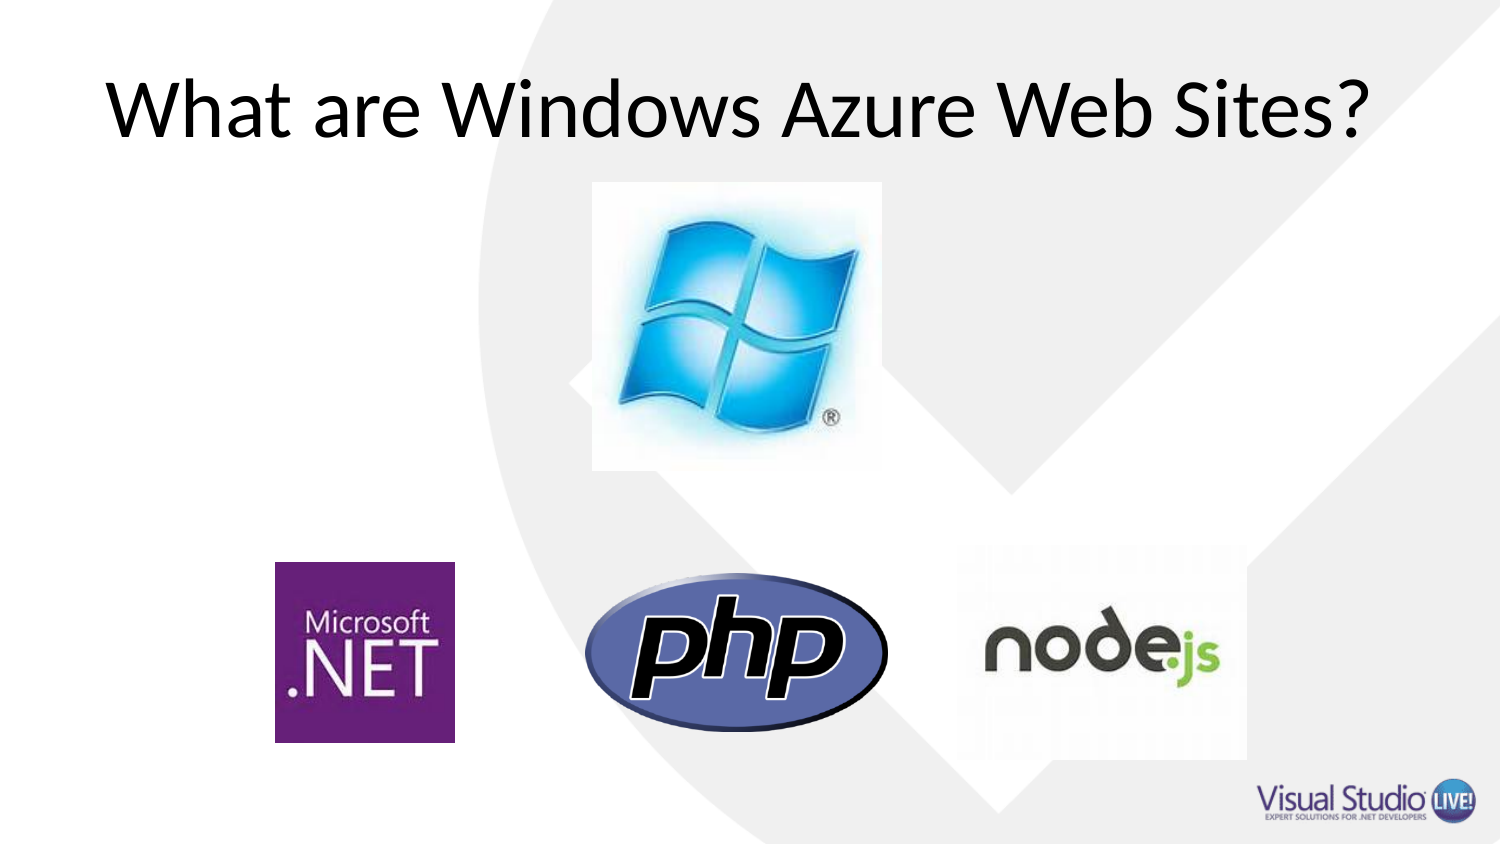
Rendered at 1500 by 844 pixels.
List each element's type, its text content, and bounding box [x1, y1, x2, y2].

title What are Windows Azure Web Sites? [75, 33, 1425, 175]
picture [0, 0, 1500, 844]
